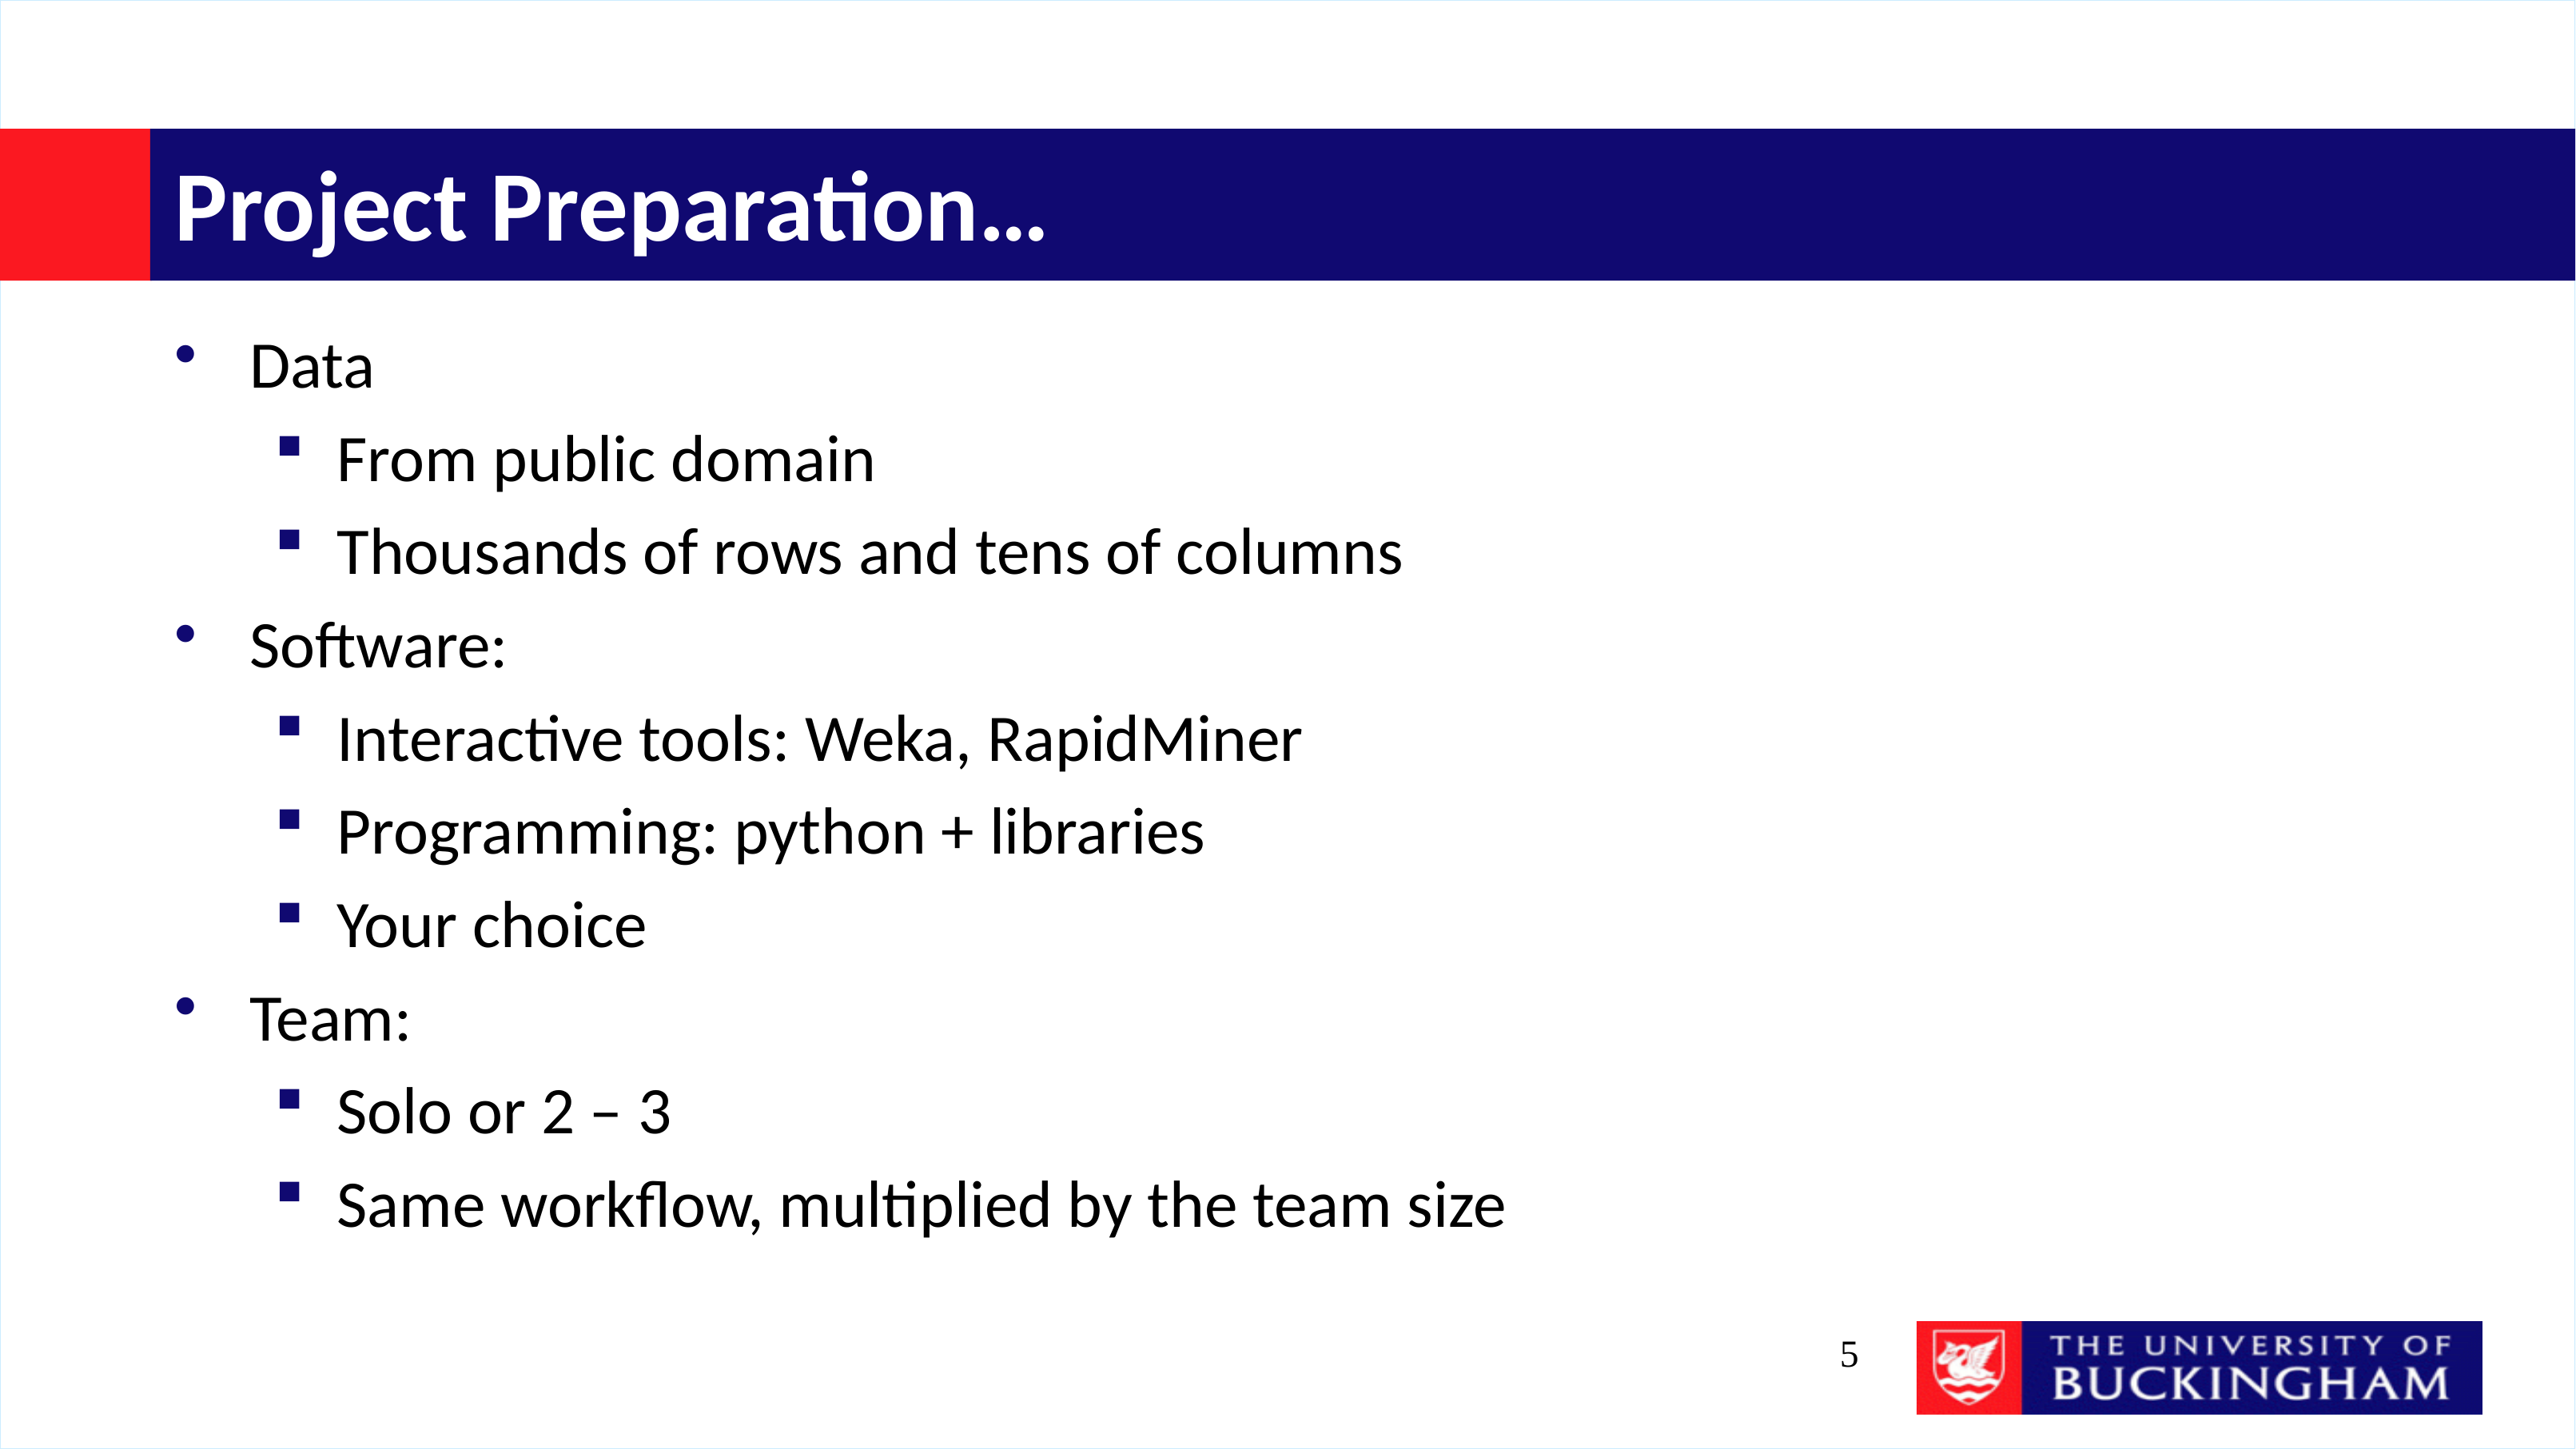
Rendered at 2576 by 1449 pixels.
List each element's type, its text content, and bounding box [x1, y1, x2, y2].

list Data From public domain Thousands of rows and tens of columns Software: Interactive tools: Weka, RapidMiner Programming: python + libraries Your choice Team: Solo or 2 – 3 Same workflow, multiplied by the team size [154, 311, 2497, 1319]
picture [1917, 1321, 2482, 1415]
slide_number 5 [1476, 1318, 1879, 1415]
title Project Preparation… [154, 99, 2344, 271]
